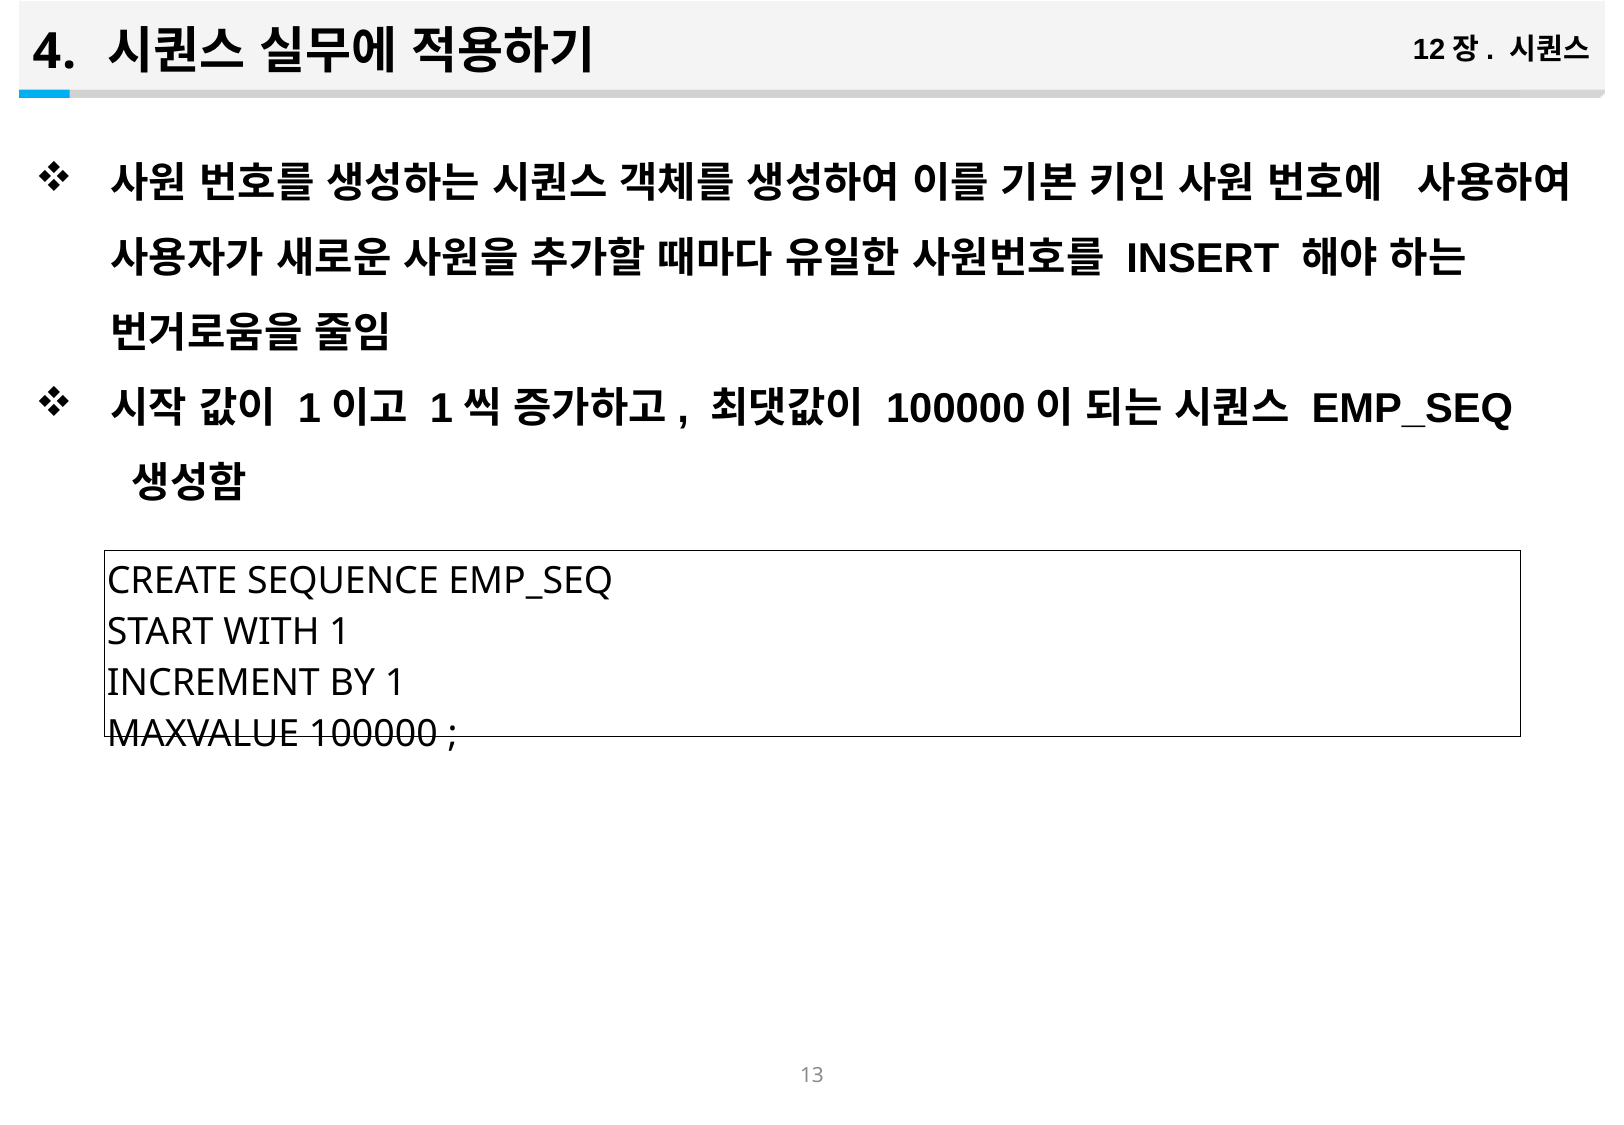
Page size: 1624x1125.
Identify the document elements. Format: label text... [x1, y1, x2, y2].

list 시퀀스 실무에 적용하기 [17, 11, 1167, 85]
table_header CREATE SEQUENCE EMP_SEQ START WITH 1 INCREMENT BY 1 MAXVALUE 100000 ; [105, 551, 1520, 736]
text_box 사원 번호를 생성하는 시퀀스 객체를 생성하여 이를 기본 키인 사원 번호에 사용하여 사용자가 새로운 사원을 추가할 때마다 유일한 사원번호를 INSERT 해야 하는 번거로움을 줄임 시작 값이 1이고 1씩 증가하고, 최댓값이 100000이 되는 시퀀스 EMP_SEQ 생성함 [20, 123, 1602, 514]
picture [19, 1, 1605, 98]
slide_number 12 [622, 1045, 1002, 1106]
text_box 12장. 시퀀스 [1398, 22, 1606, 73]
